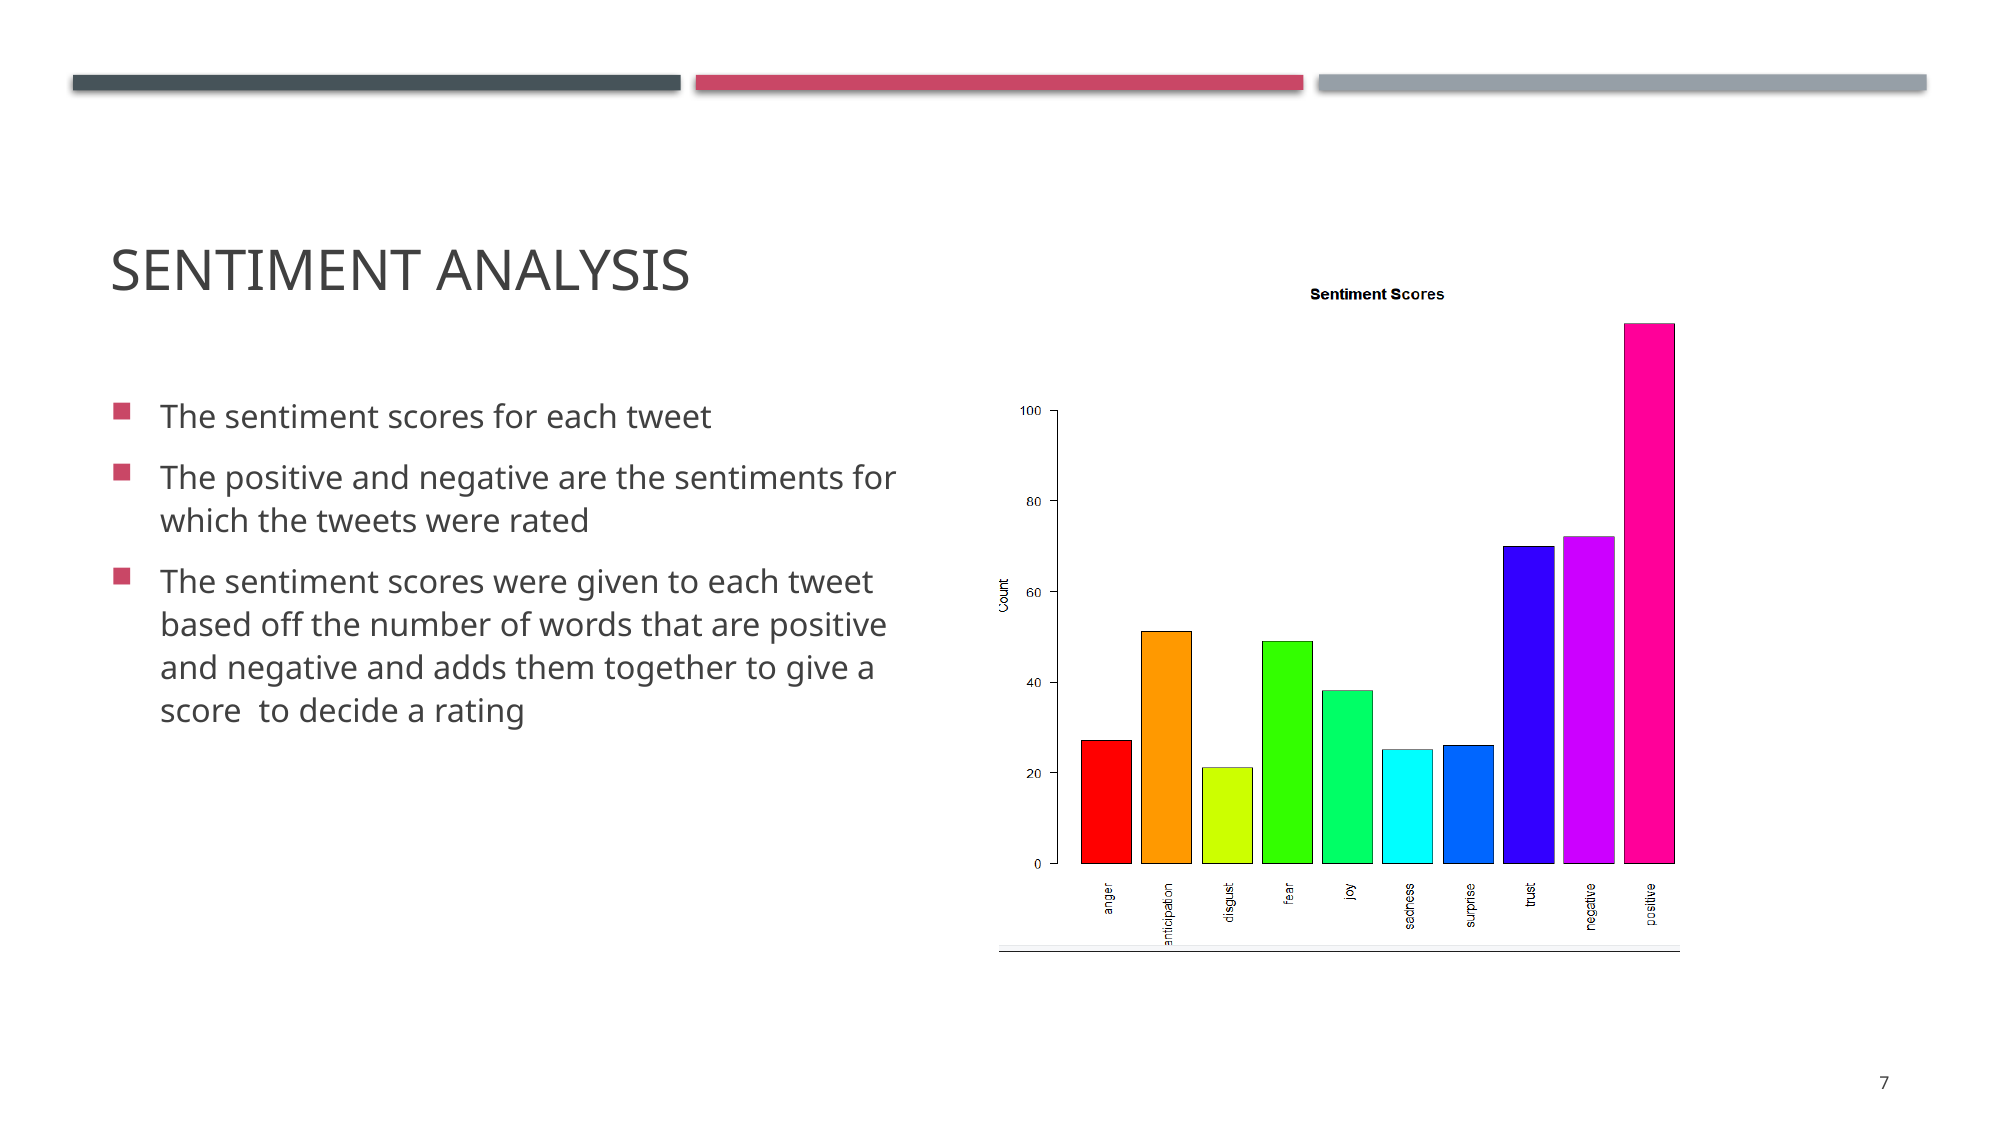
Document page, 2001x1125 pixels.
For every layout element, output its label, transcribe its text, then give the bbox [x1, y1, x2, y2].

picture [999, 267, 1680, 952]
list The sentiment scores for each tweet The positive and negative are the sentiments for which the tweets were rated The sentiment scores were given to each tweet based off the number of words that are positive and negative and adds them together to give a score to decide a rating [95, 383, 935, 737]
title Sentiment Analysis [95, 115, 1905, 311]
slide_number 7 [1732, 1053, 1905, 1114]
